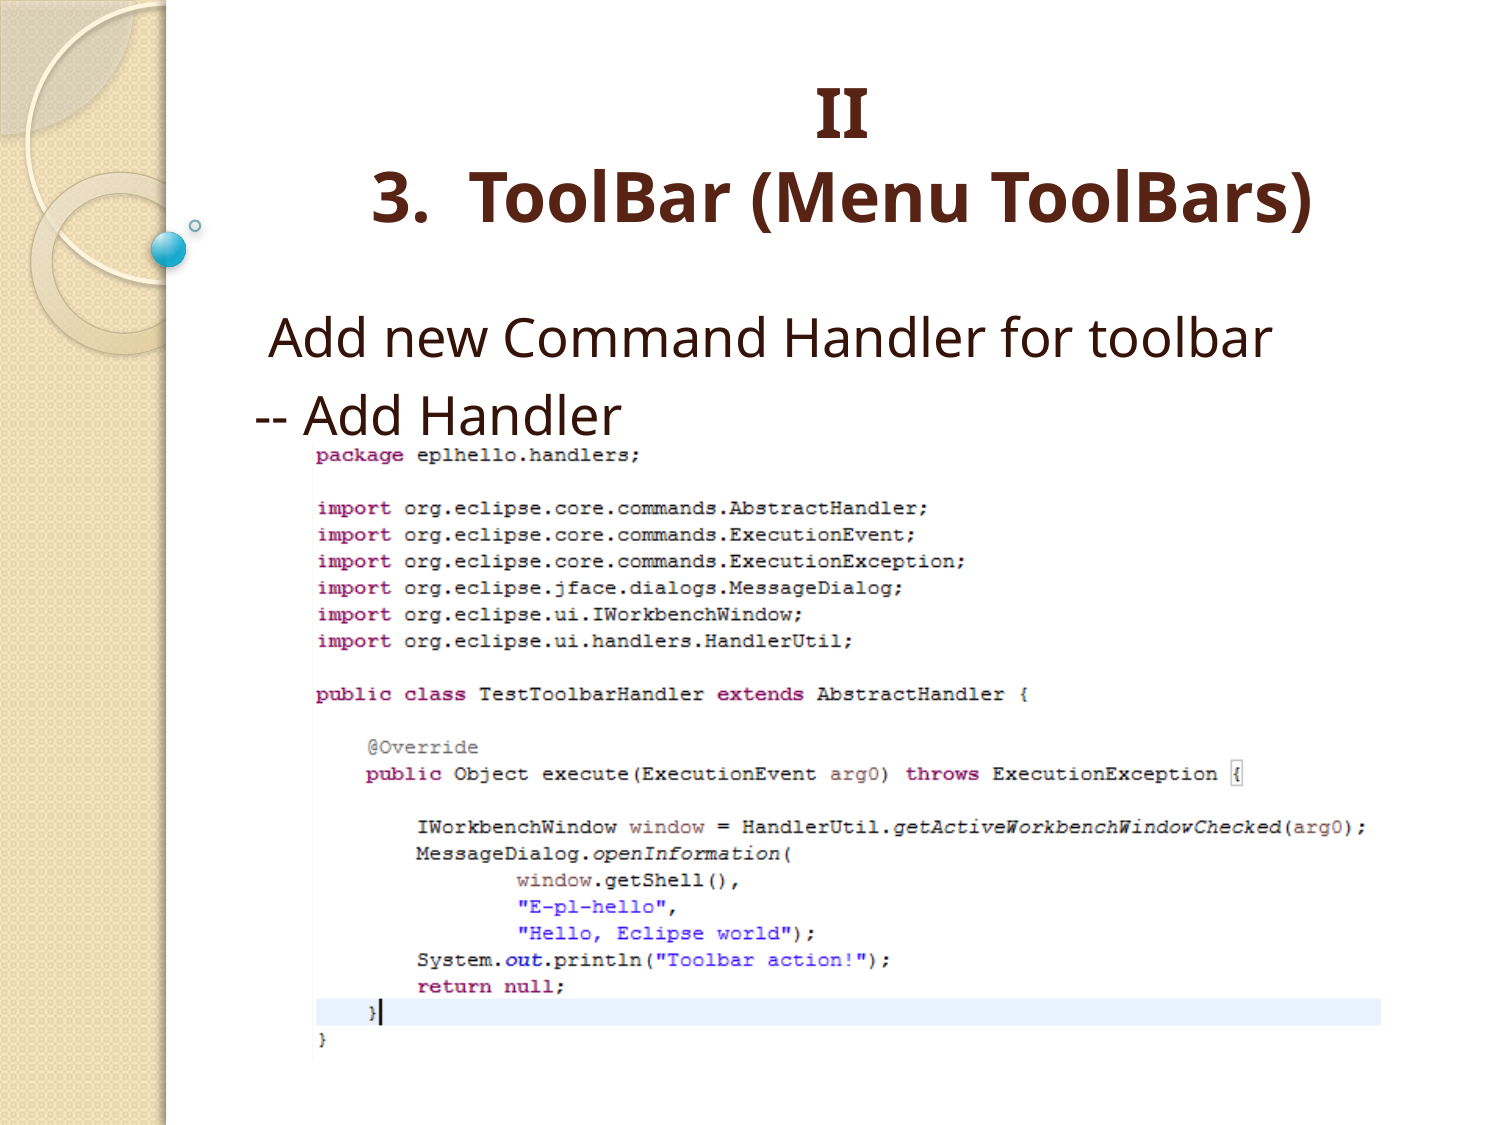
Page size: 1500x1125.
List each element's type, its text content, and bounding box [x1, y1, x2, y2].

picture [312, 444, 1381, 1061]
subtitle Add new Command Handler for toolbar -- Add Handler [234, 303, 1450, 1071]
title II 3. ToolBar (Menu ToolBars) [234, 59, 1450, 244]
